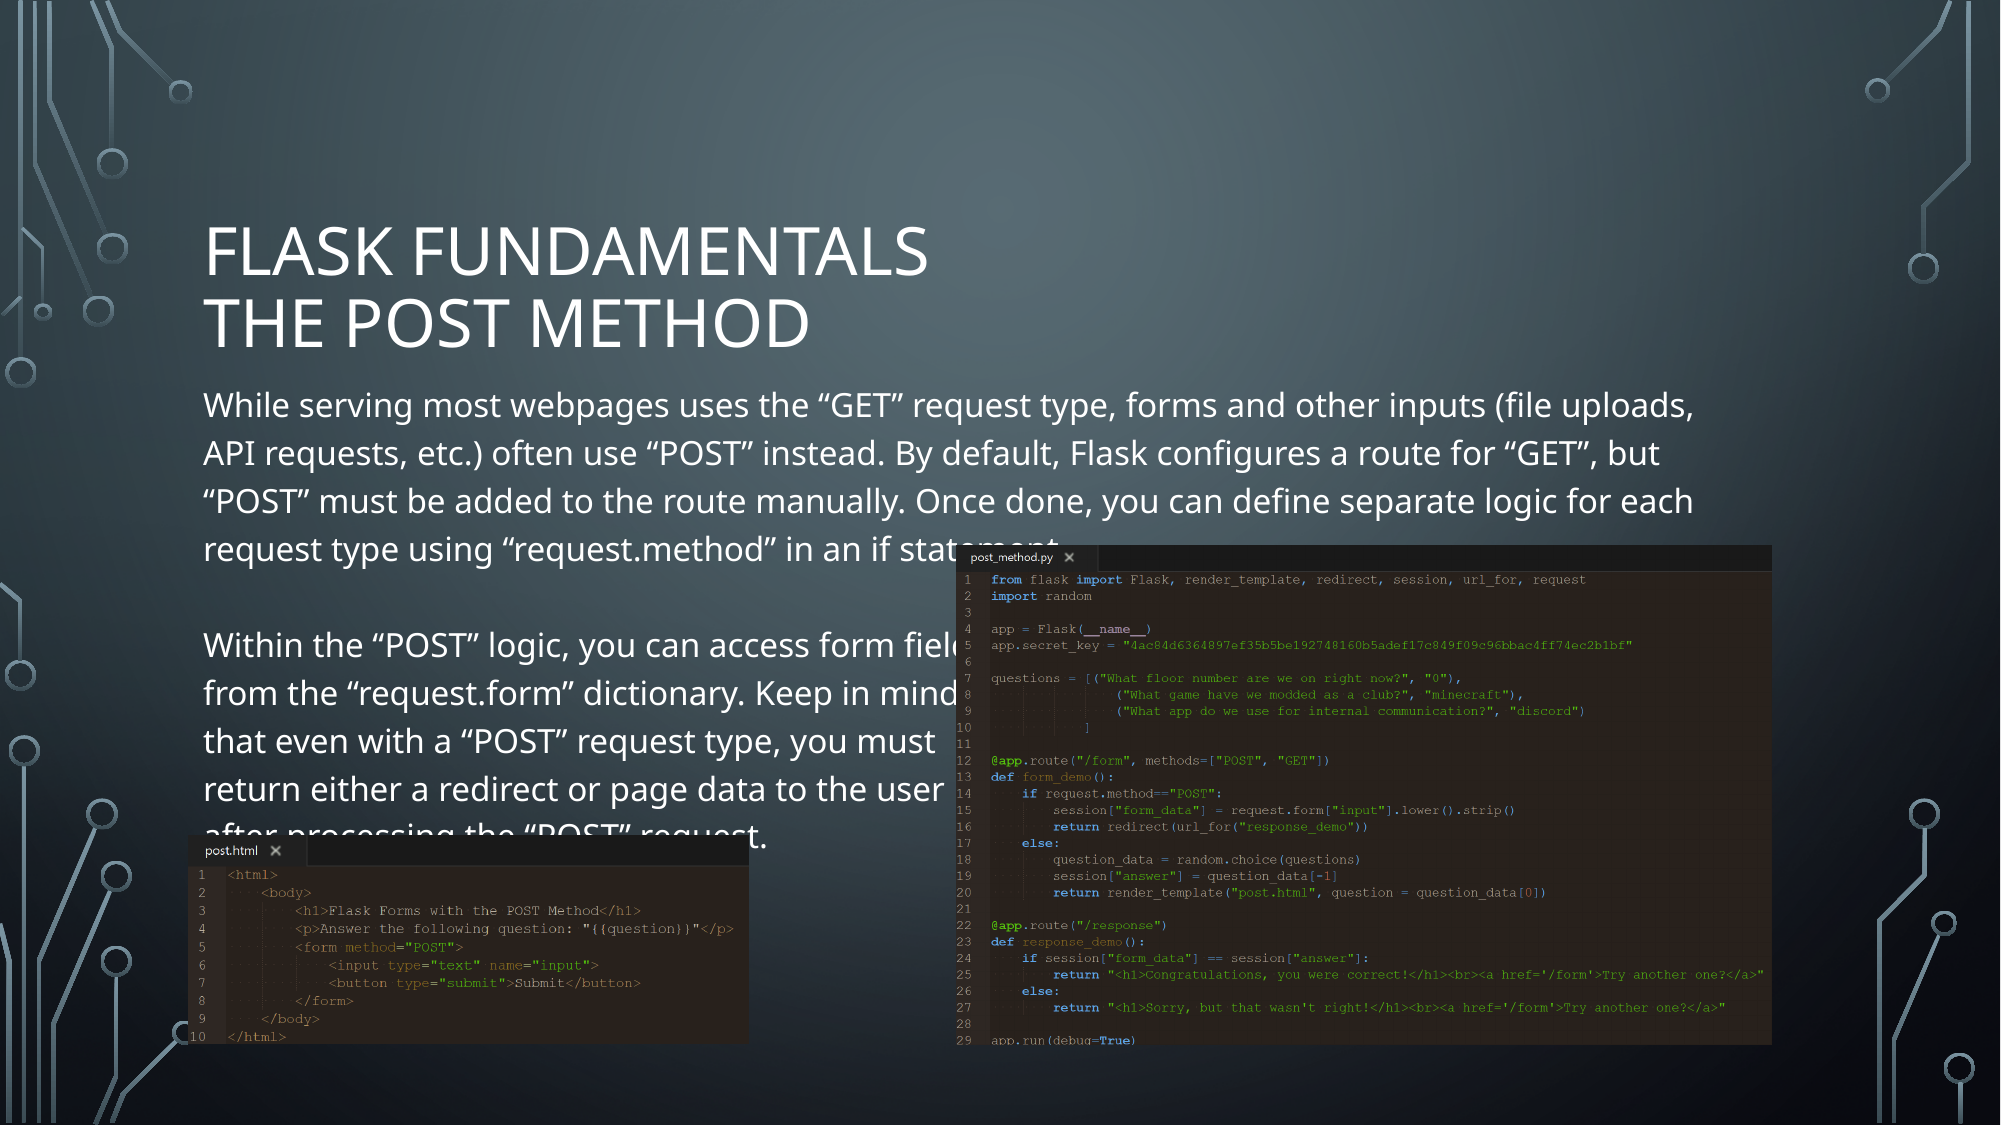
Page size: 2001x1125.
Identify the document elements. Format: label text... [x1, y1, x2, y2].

picture [187, 835, 749, 1045]
title Flask Fundamentals The POST Method [188, 99, 1127, 369]
list While serving most webpages uses the “GET” request type, forms and other inputs (file uploads, API requests, etc.) often use “POST” instead. By default, Flask configures a route for “GET”, but “POST” must be added to the route manually. Once done, you can define separate logic for each request type using “request.method” in an if statement. Within the “POST” logic, you can access form fields from the “request.form” dictionary. Keep in mind that even with a “POST” request type, you must return either a redirect or page data to the user after processing the “POST” request. [188, 369, 1772, 950]
picture [956, 544, 1772, 1045]
